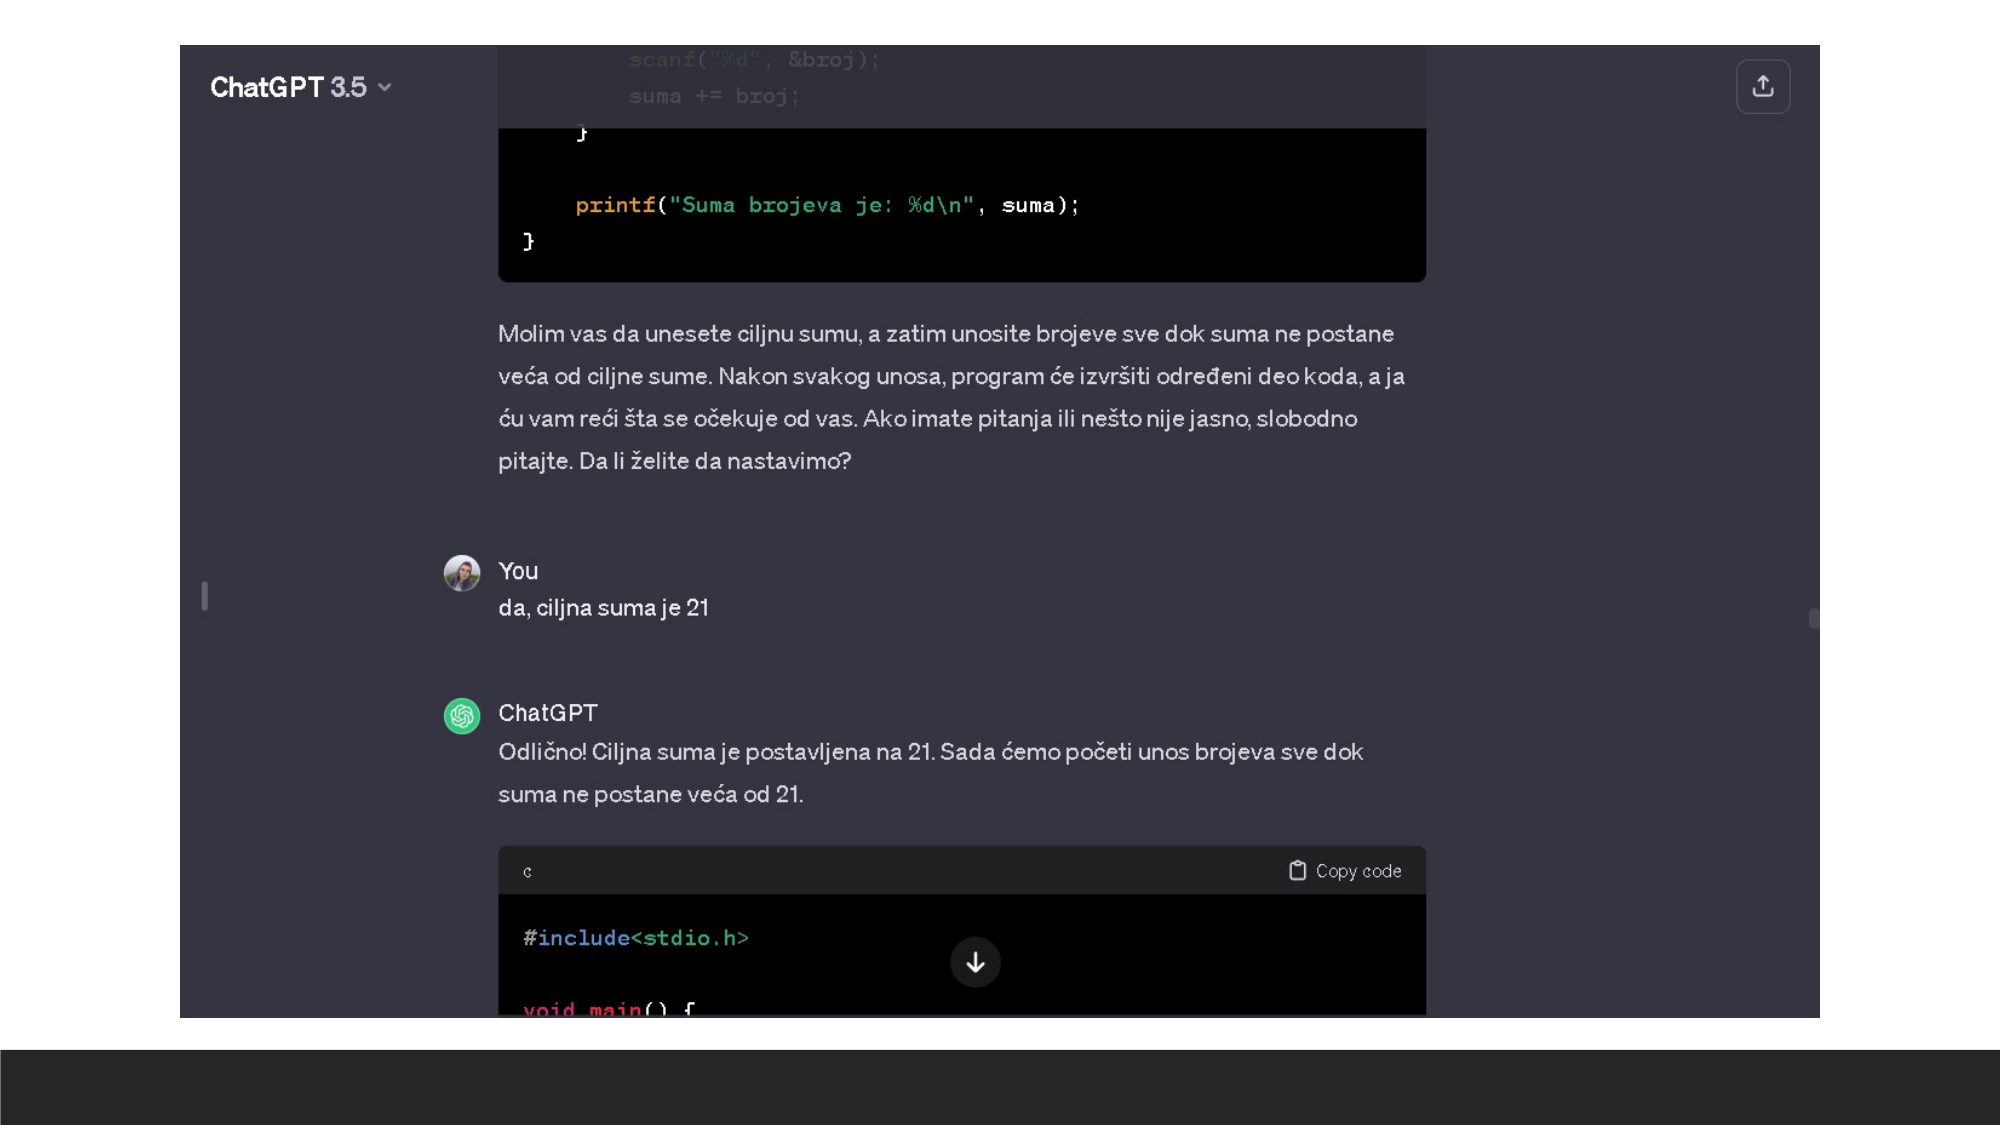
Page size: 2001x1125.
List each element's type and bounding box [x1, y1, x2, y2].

picture [179, 44, 1821, 1019]
